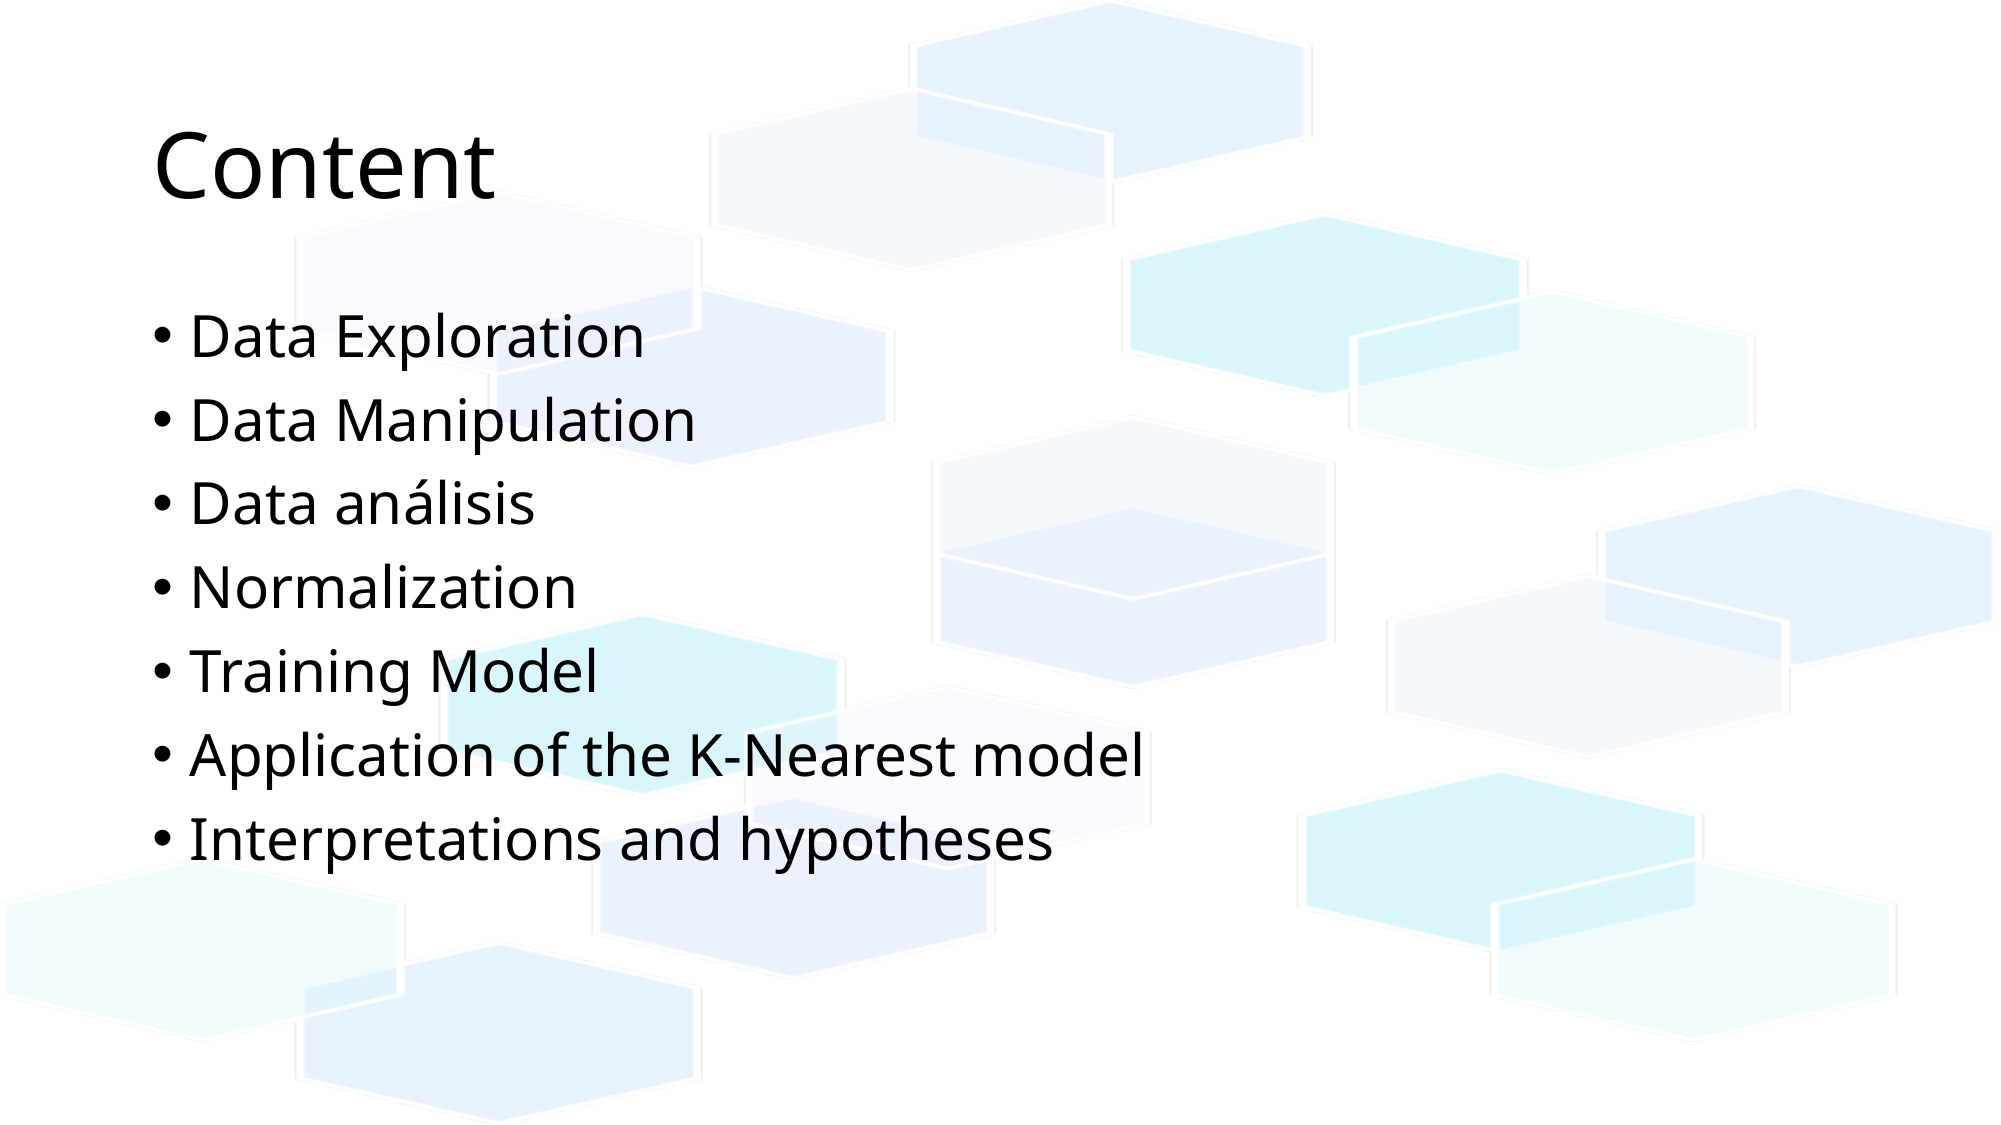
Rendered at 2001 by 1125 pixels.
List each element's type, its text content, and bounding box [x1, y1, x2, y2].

title Content [137, 59, 1863, 278]
list Data Exploration Data Manipulation Data análisis Normalization Training Model Application of the K-Nearest model Interpretations and hypotheses [137, 299, 1863, 1014]
